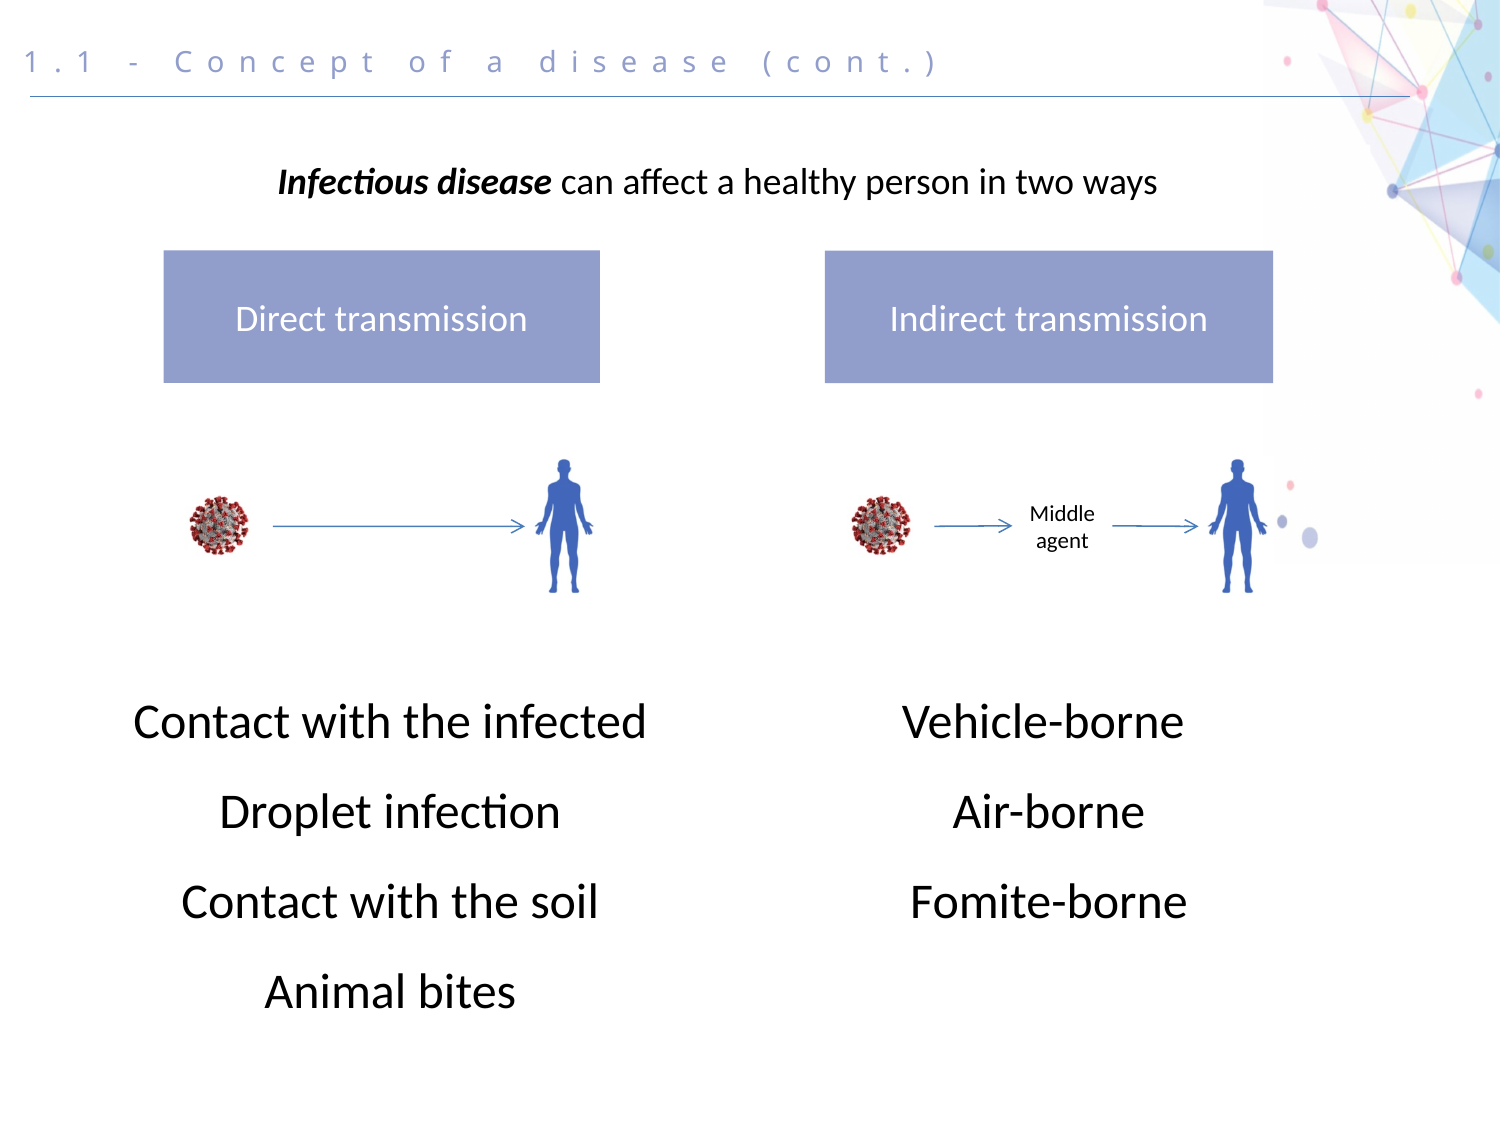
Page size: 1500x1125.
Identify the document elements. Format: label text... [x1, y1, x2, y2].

picture [163, 495, 273, 558]
text_box Middle agent [1012, 490, 1113, 561]
picture [1099, 0, 1500, 597]
picture [824, 495, 935, 558]
text_box Contact with the infected Droplet infection Contact with the soil Animal bites [78, 651, 703, 1027]
picture [524, 455, 600, 597]
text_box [163, 250, 1274, 384]
text_box Vehicle-borne Air-borne Fomite-borne [830, 651, 1268, 937]
text_box 1.1 - Concept of a disease (cont.) [5, 34, 1125, 87]
text_box Infectious disease can affect a healthy person in two ways [262, 149, 1178, 210]
